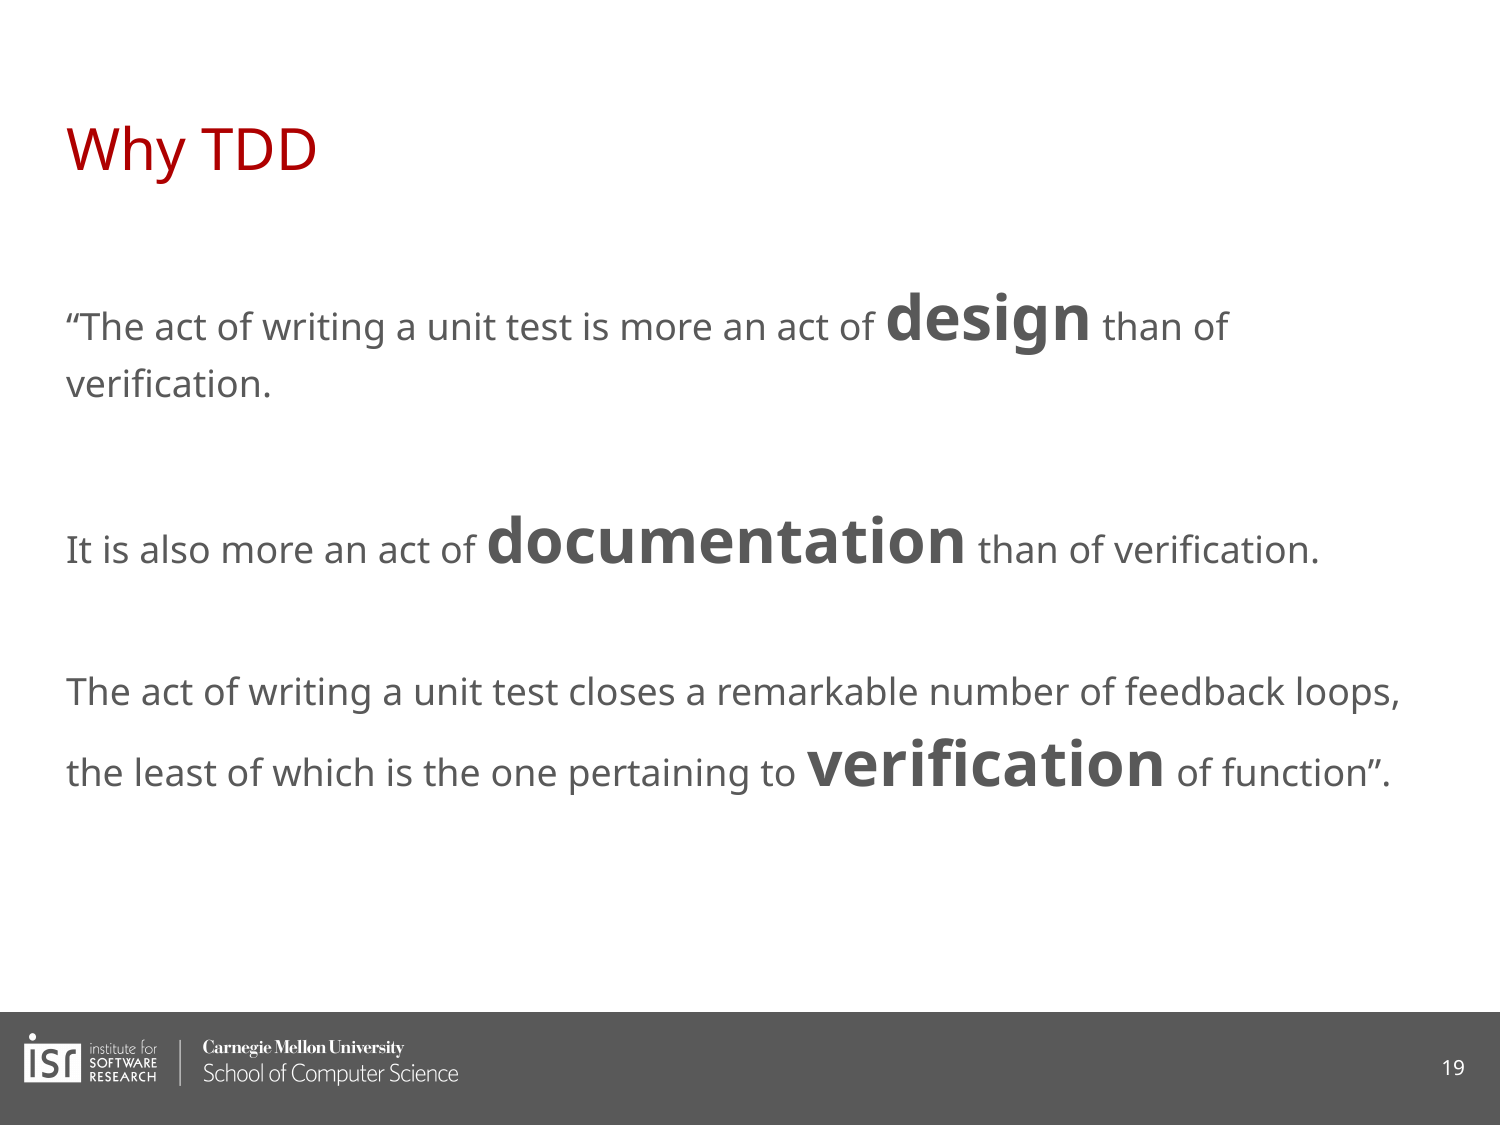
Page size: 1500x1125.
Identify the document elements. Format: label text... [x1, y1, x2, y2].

title Why TDD [51, 97, 1449, 223]
picture [24, 1033, 458, 1086]
list “The act of writing a unit test is more an act of design than of verification. It is also more an act of documentation than of verification. The act of writing a unit test closes a remarkable number of feedback loops, the least of which is the one pertaining to verification of function”. [51, 252, 1449, 946]
slide_number ‹#› [1389, 1025, 1480, 1112]
